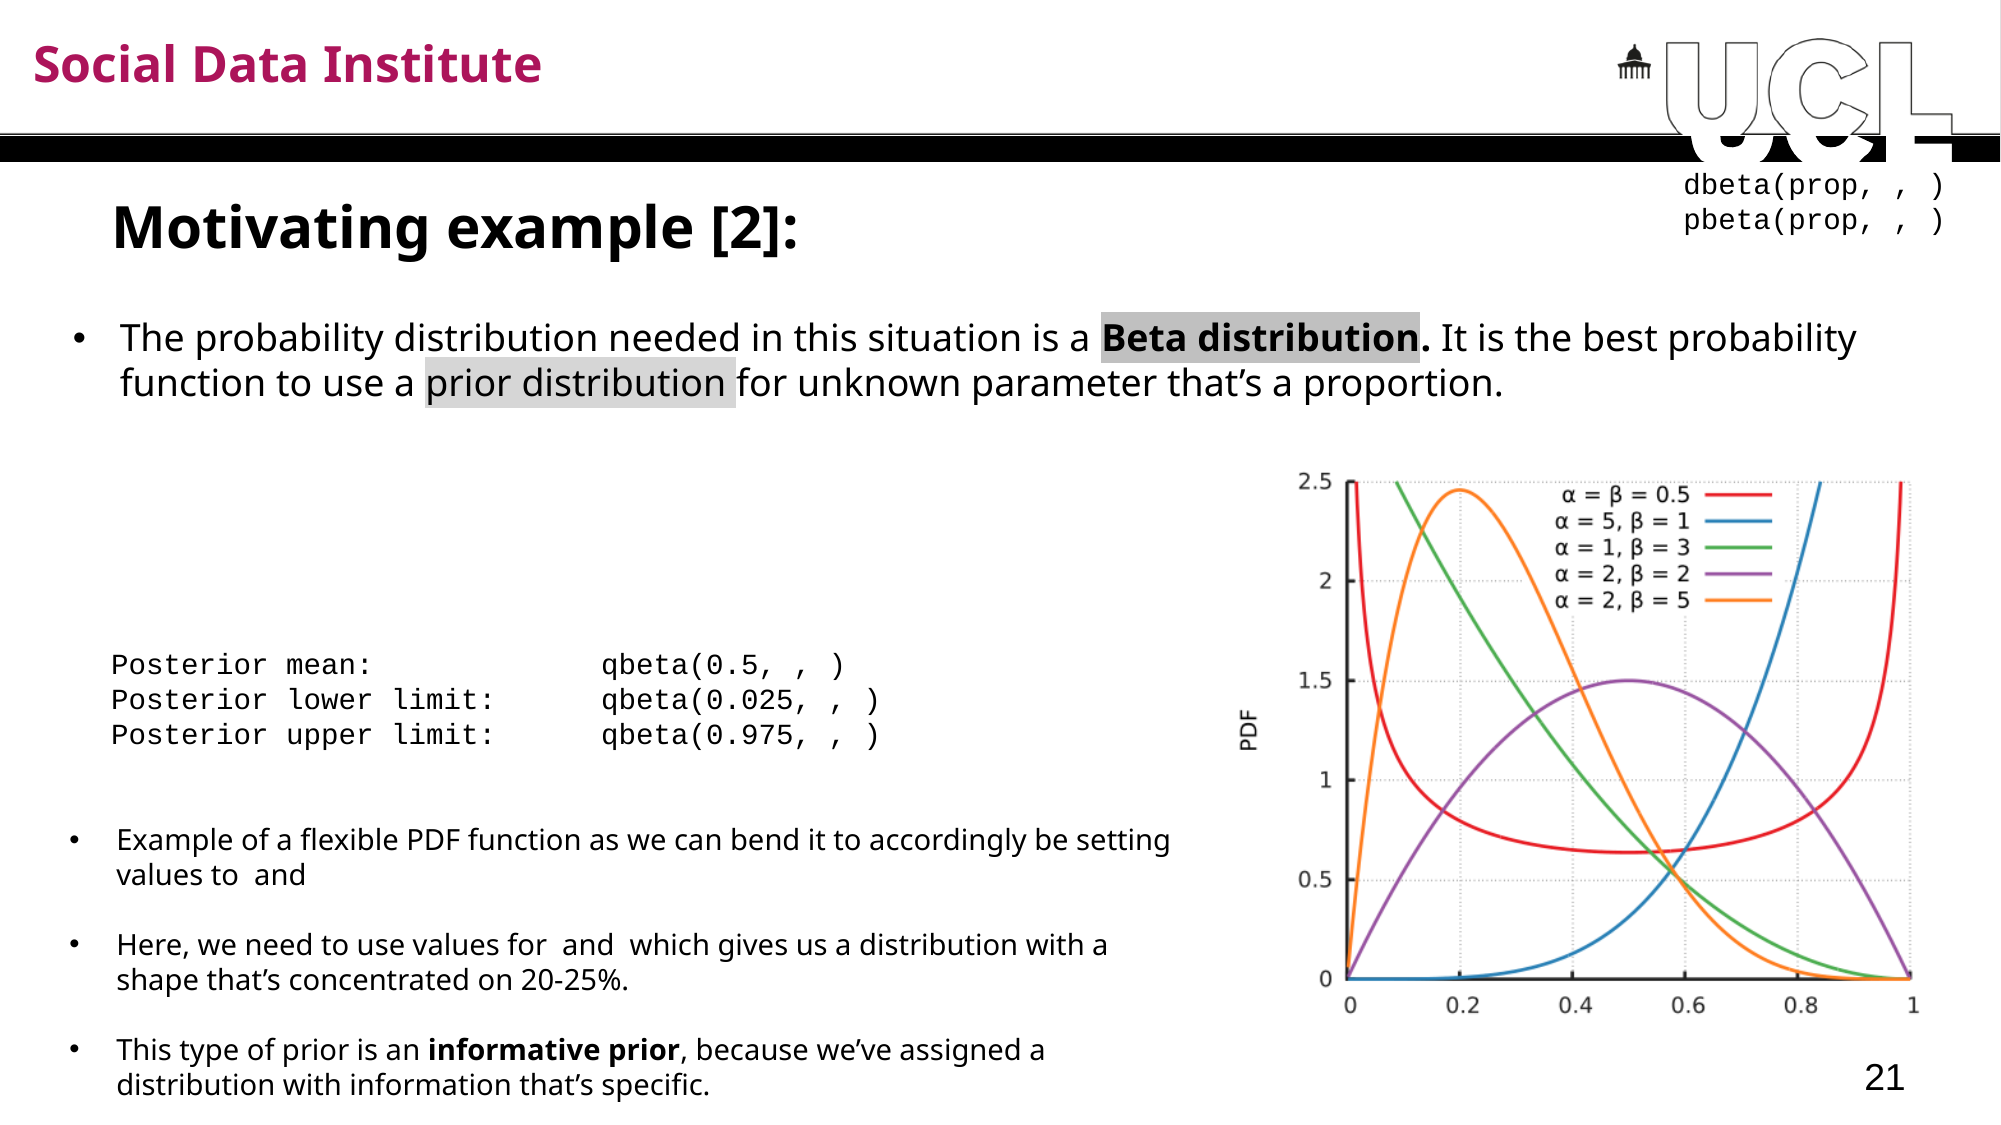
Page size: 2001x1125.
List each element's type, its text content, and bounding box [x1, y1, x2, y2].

picture [1236, 464, 1946, 1028]
text_box The probability distribution needed in this situation is a Beta distribution. It is the best probability function to use a prior distribution for unknown parameter that’s a proportion. [58, 307, 1942, 412]
text_box 21 [1849, 1045, 1939, 1070]
picture [0, 0, 2000, 136]
text_box Motivating example [2]: [96, 190, 1636, 298]
